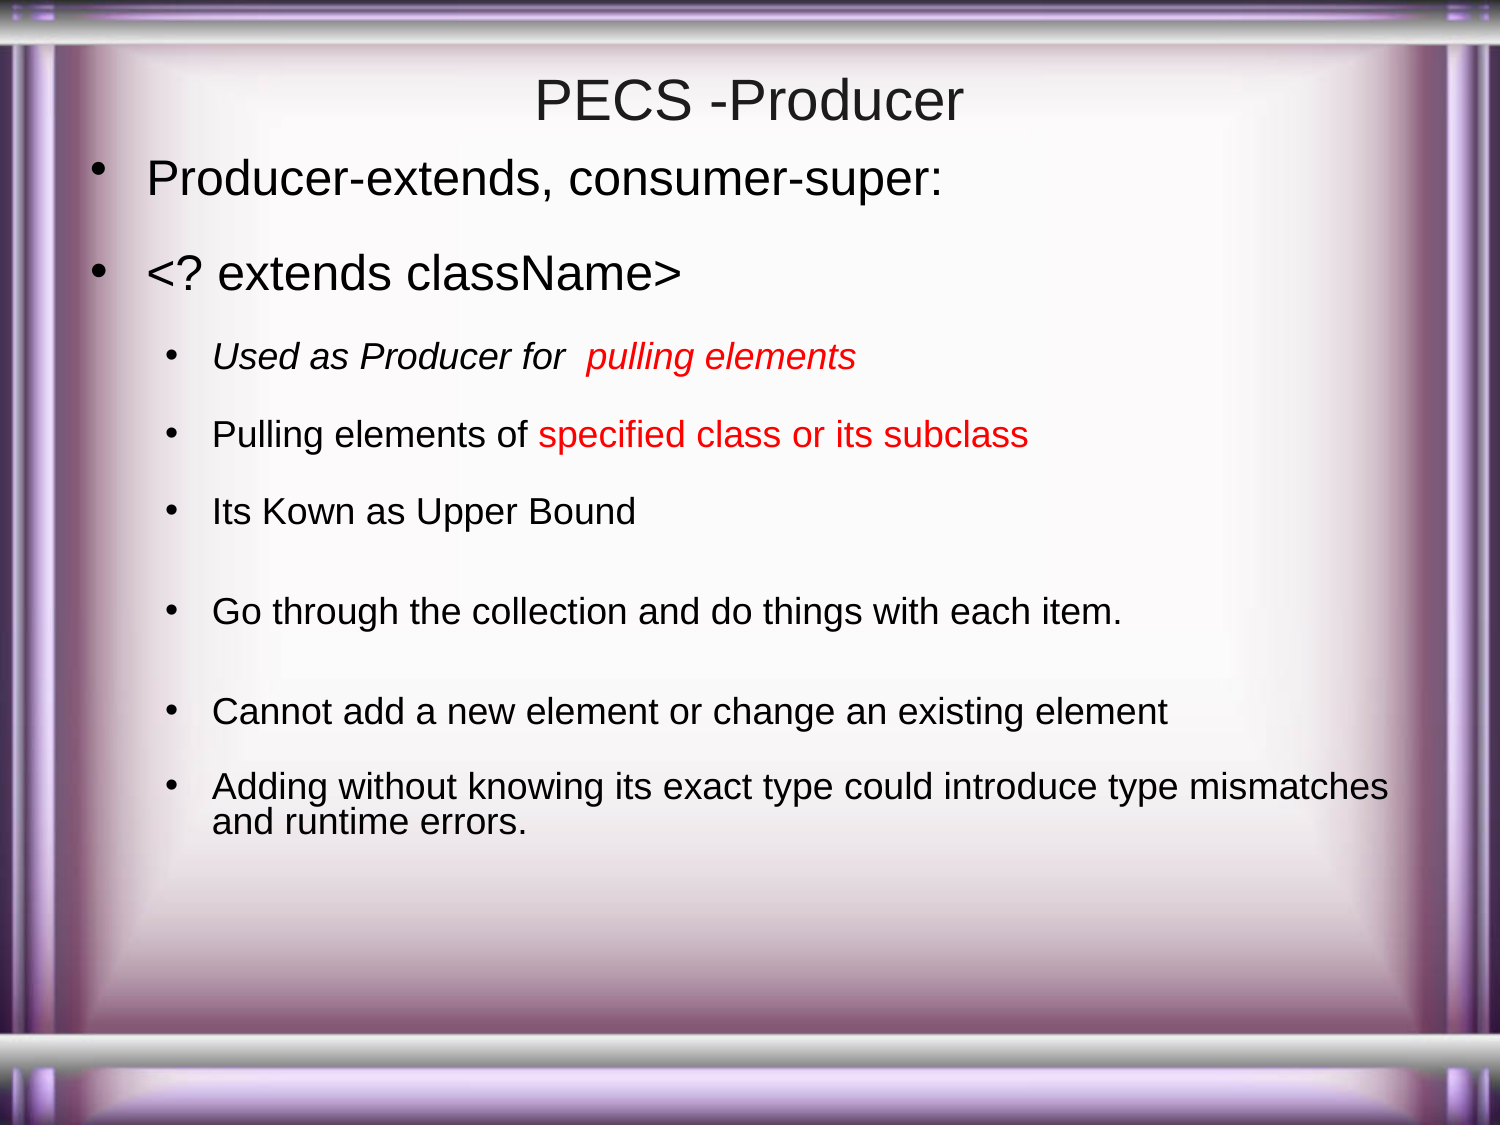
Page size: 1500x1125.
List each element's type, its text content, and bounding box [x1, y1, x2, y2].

list Producer-extends, consumer-super: <? extends className> Used as Producer for pulling elements Pulling elements of specified class or its subclass Its Kown as Upper Bound Go through the collection and do things with each item. Cannot add a new element or change an existing element Adding without knowing its exact type could introduce type mismatches and runtime errors. [75, 137, 1425, 1005]
picture [0, 0, 1500, 1125]
title PECS -Producer [75, 45, 1425, 137]
